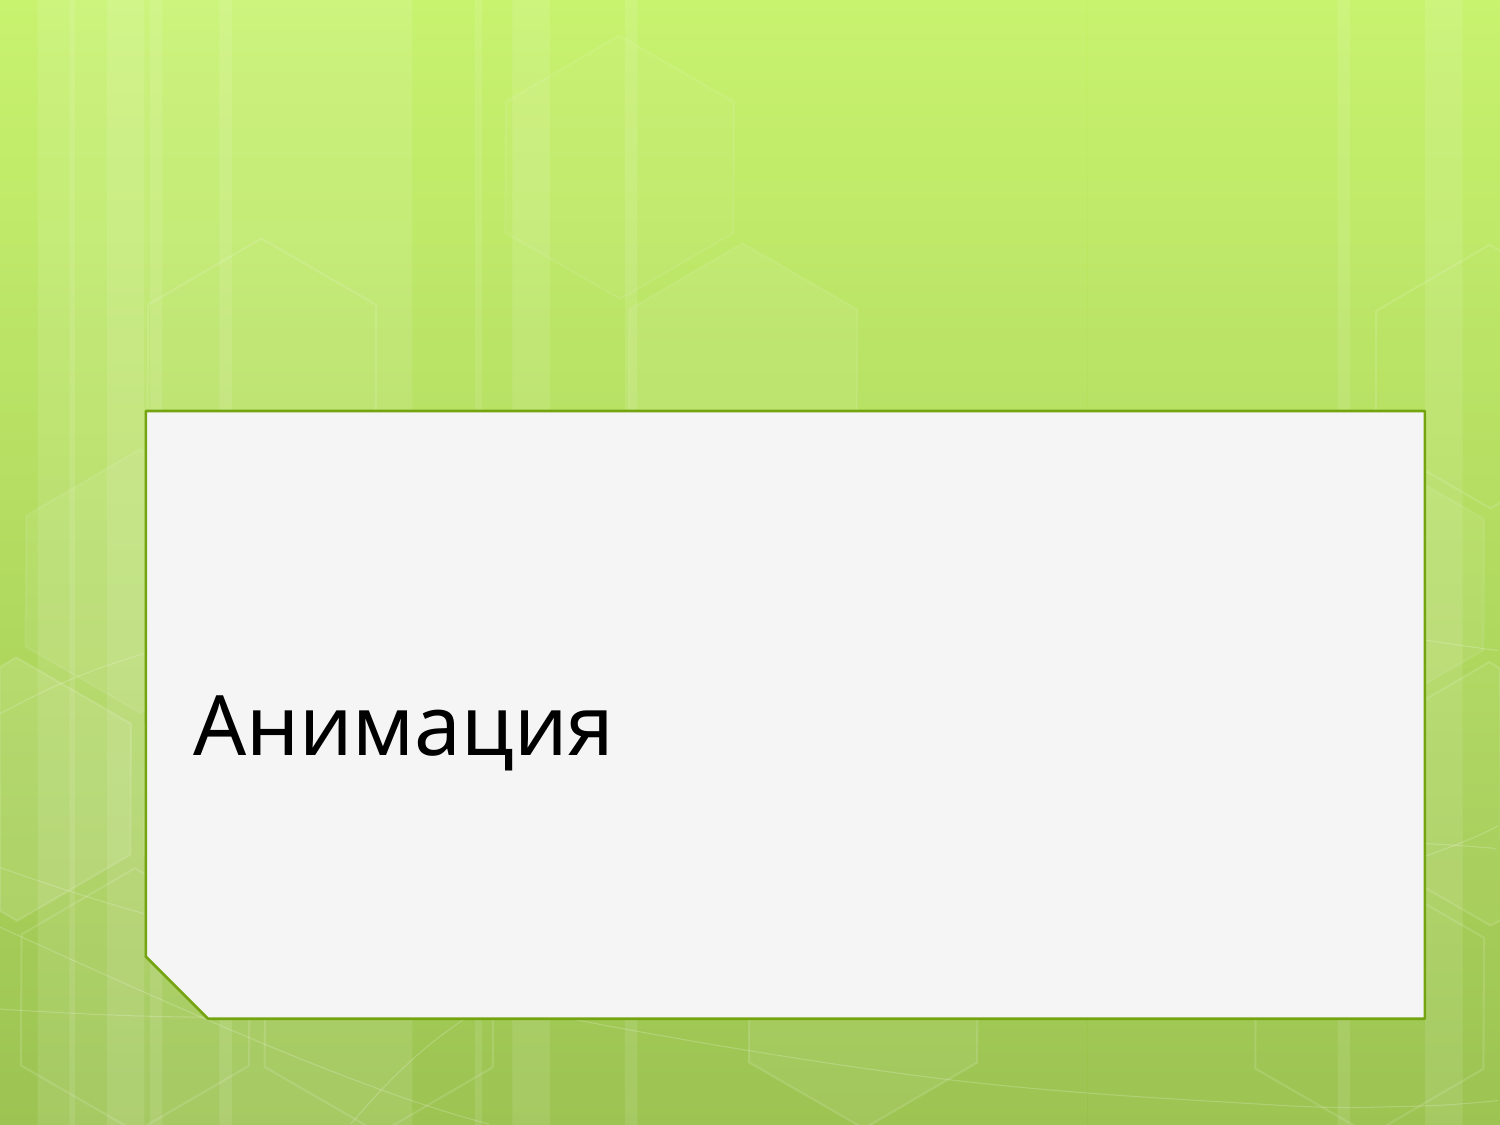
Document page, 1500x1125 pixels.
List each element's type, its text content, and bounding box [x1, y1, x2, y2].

list Анимация [169, 437, 1400, 780]
